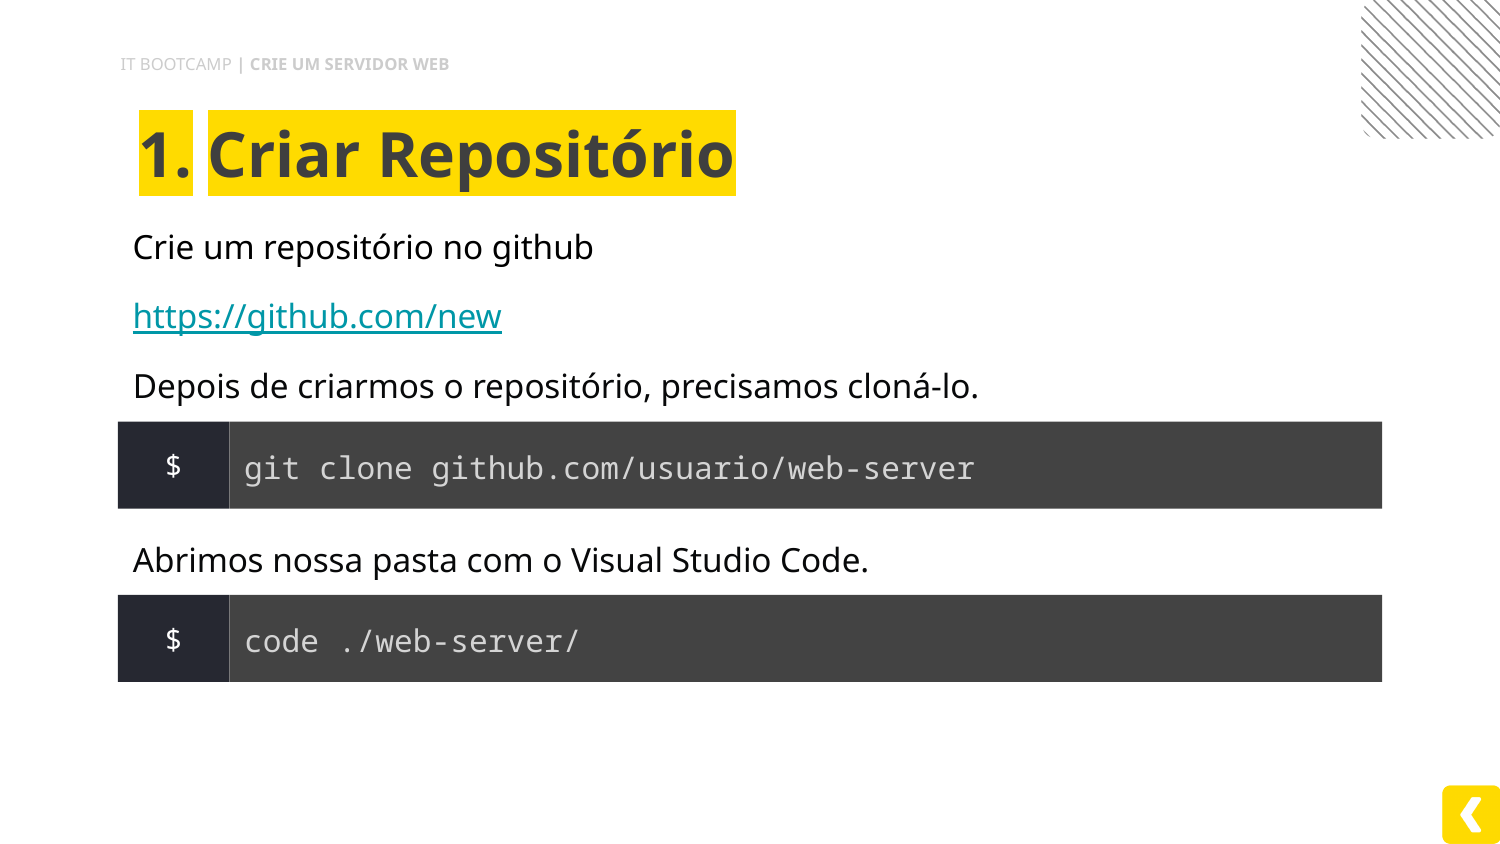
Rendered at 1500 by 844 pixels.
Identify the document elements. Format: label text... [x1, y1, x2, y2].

text_box Criar Repositório [117, 102, 1383, 206]
picture [1441, 785, 1500, 844]
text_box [117, 594, 1383, 683]
text_box Abrimos nossa pasta com o Visual Studio Code. [117, 517, 1383, 594]
text_box Depois de criarmos o repositório, precisamos cloná-lo. [117, 344, 1383, 421]
text_box IT BOOTCAMP | CRIE UM SERVIDOR WEB [105, 46, 577, 87]
picture [1361, 0, 1500, 140]
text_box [117, 421, 1383, 509]
text_box Crie um repositório no github https://github.com/new [117, 206, 1383, 344]
